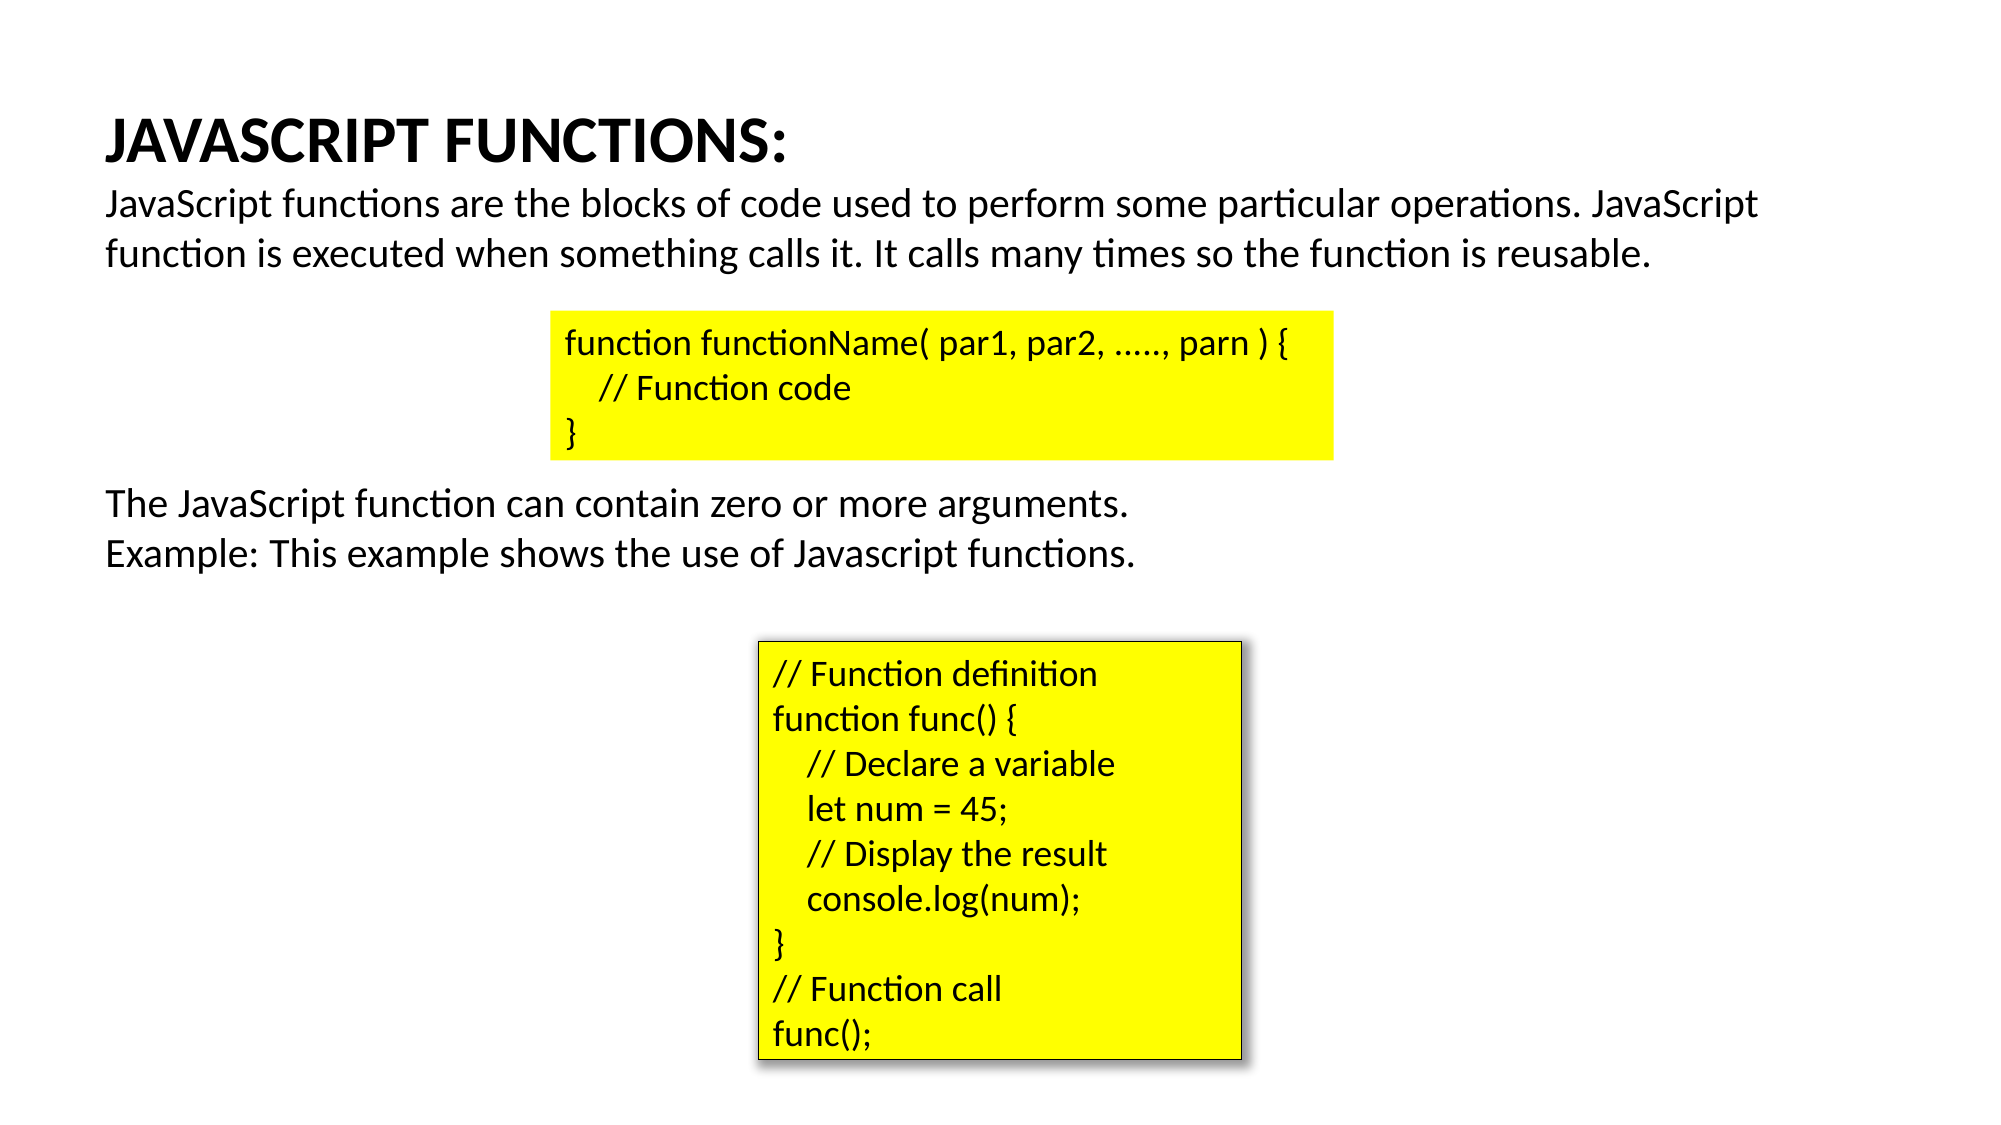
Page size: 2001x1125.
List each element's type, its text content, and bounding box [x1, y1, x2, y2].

text_box function functionName( par1, par2, ....., parn ) { // Function code } [550, 310, 1334, 461]
text_box JAVASCRIPT FUNCTIONS: JavaScript functions are the blocks of code used to perform some particular operations. JavaScript function is executed when something calls it. It calls many times so the function is reusable. The JavaScript function can contain zero or more arguments. Example: This example shows the use of Javascript functions. [90, 38, 1910, 584]
text_box // Function definition function func() { // Declare a variable let num = 45; // Display the result console.log(num); } // Function call func(); [758, 641, 1242, 1060]
